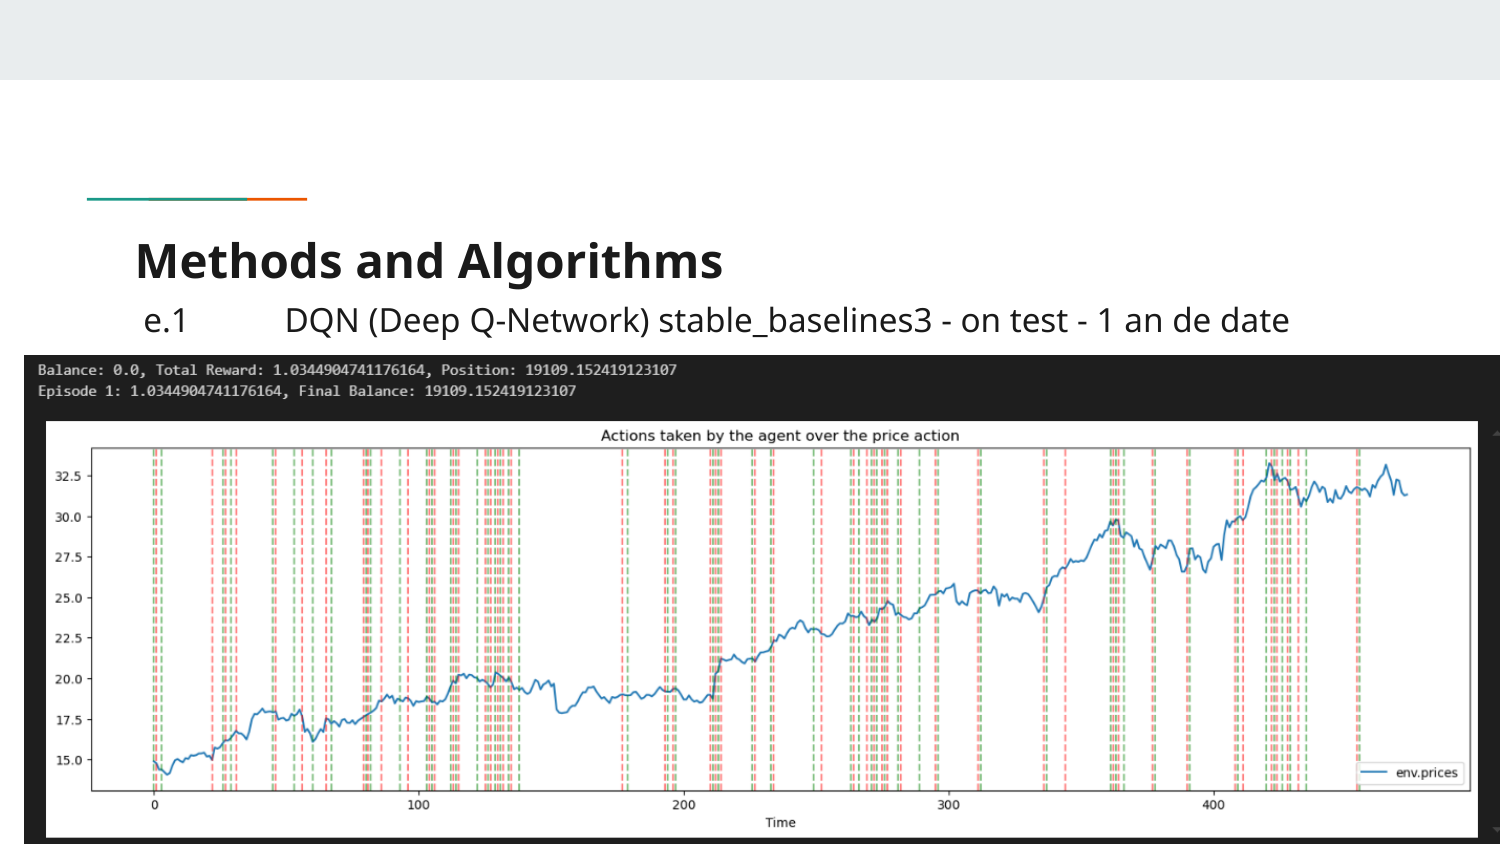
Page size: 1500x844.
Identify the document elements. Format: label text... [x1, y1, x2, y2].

title Methods and Algorithms [119, 216, 1381, 284]
title e.1 DQN (Deep Q-Network) stable_baselines3 - on test - 1 an de date [119, 284, 1381, 353]
picture [24, 354, 1500, 844]
